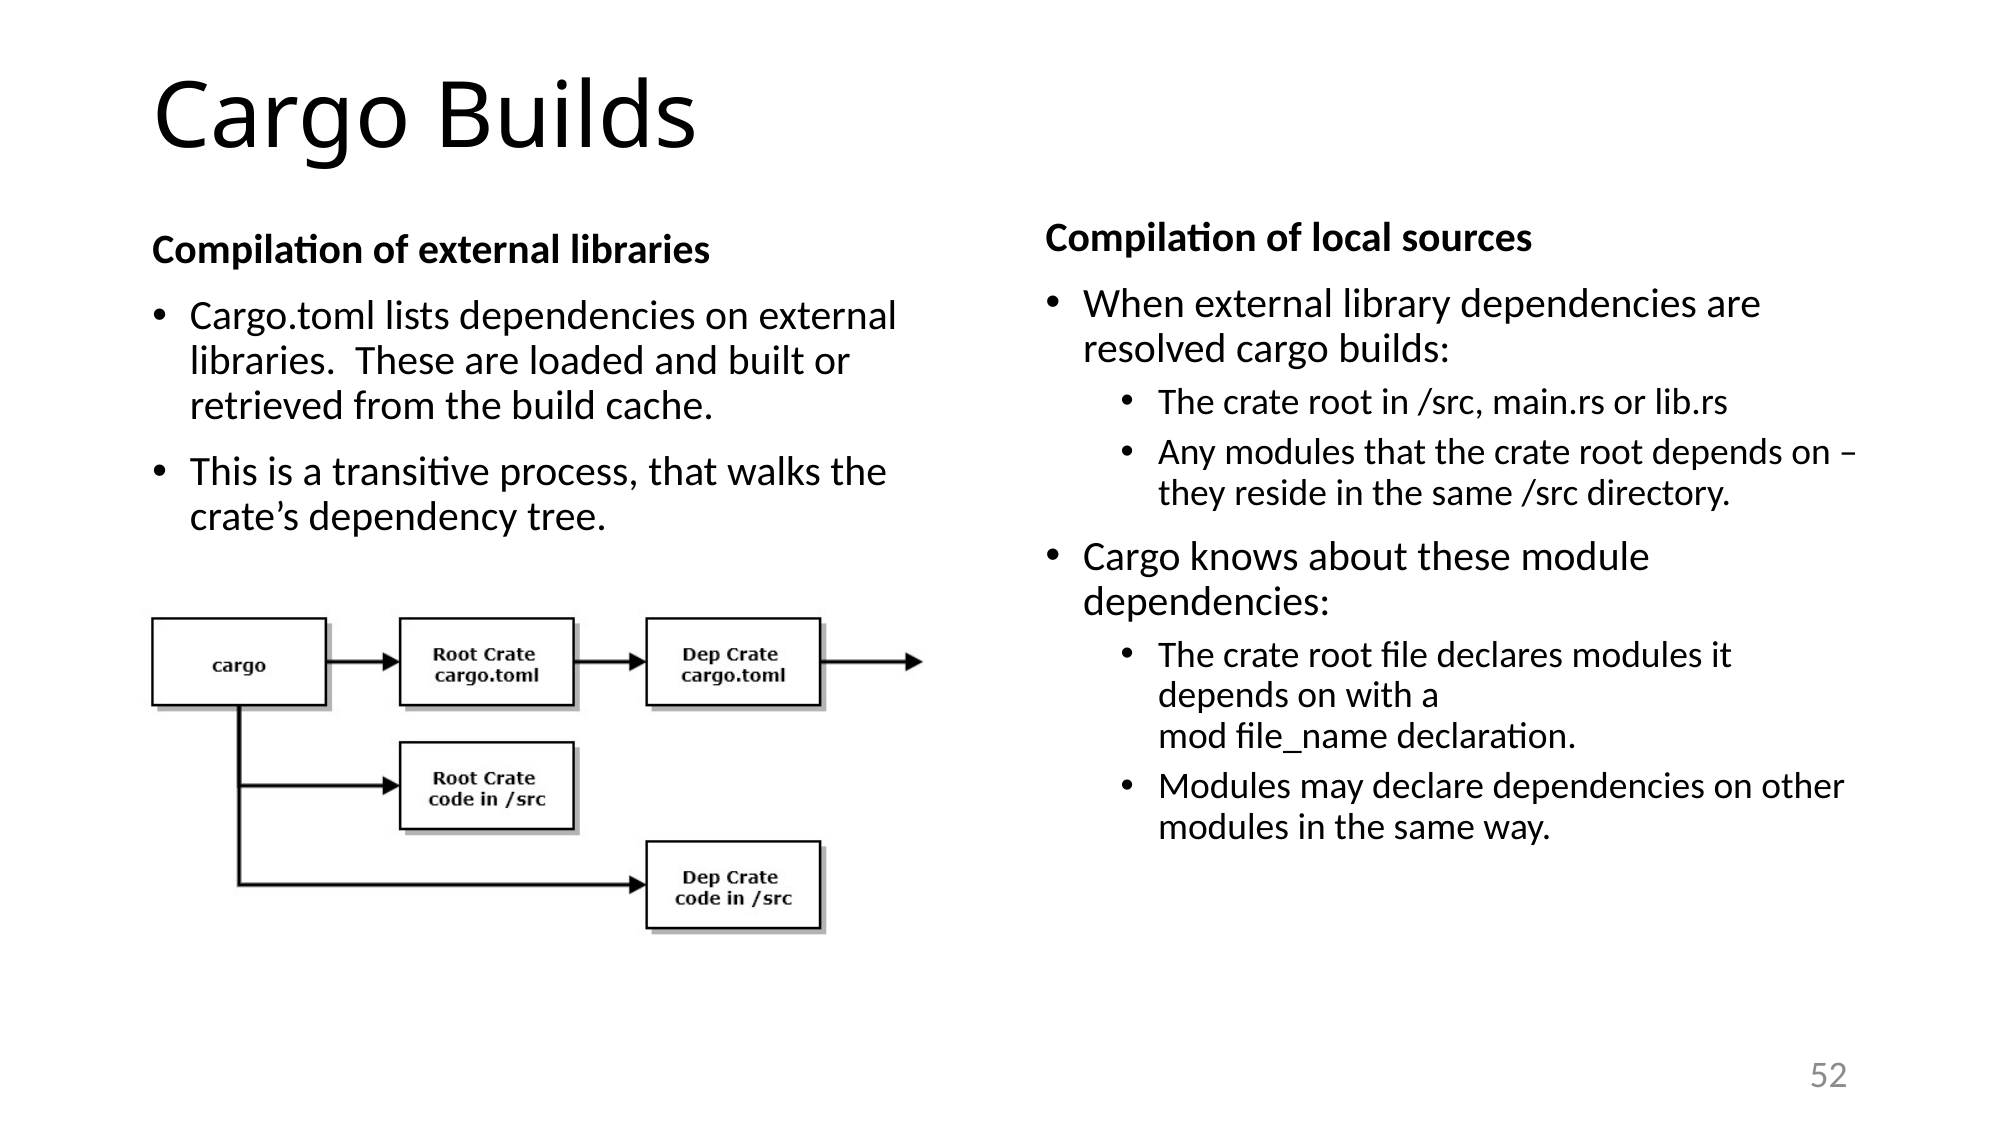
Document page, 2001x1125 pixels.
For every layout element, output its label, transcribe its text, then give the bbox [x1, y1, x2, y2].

slide_number 52 [1412, 1042, 1863, 1103]
text_box Compilation of external libraries Cargo.toml lists dependencies on external libraries. These are loaded and built or retrieved from the build cache. This is a transitive process, that walks the crate’s dependency tree. [137, 220, 988, 1012]
list Compilation of local sources When external library dependencies are resolved cargo builds: The crate root in /src, main.rs or lib.rs Any modules that the crate root depends on – they reside in the same /src directory. Cargo knows about these module dependencies: The crate root file declares modules it depends on with a mod file_name declaration. Modules may declare dependencies on other modules in the same way. [1030, 208, 1881, 1022]
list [103, 569, 954, 953]
title Cargo Builds [137, 59, 1863, 176]
